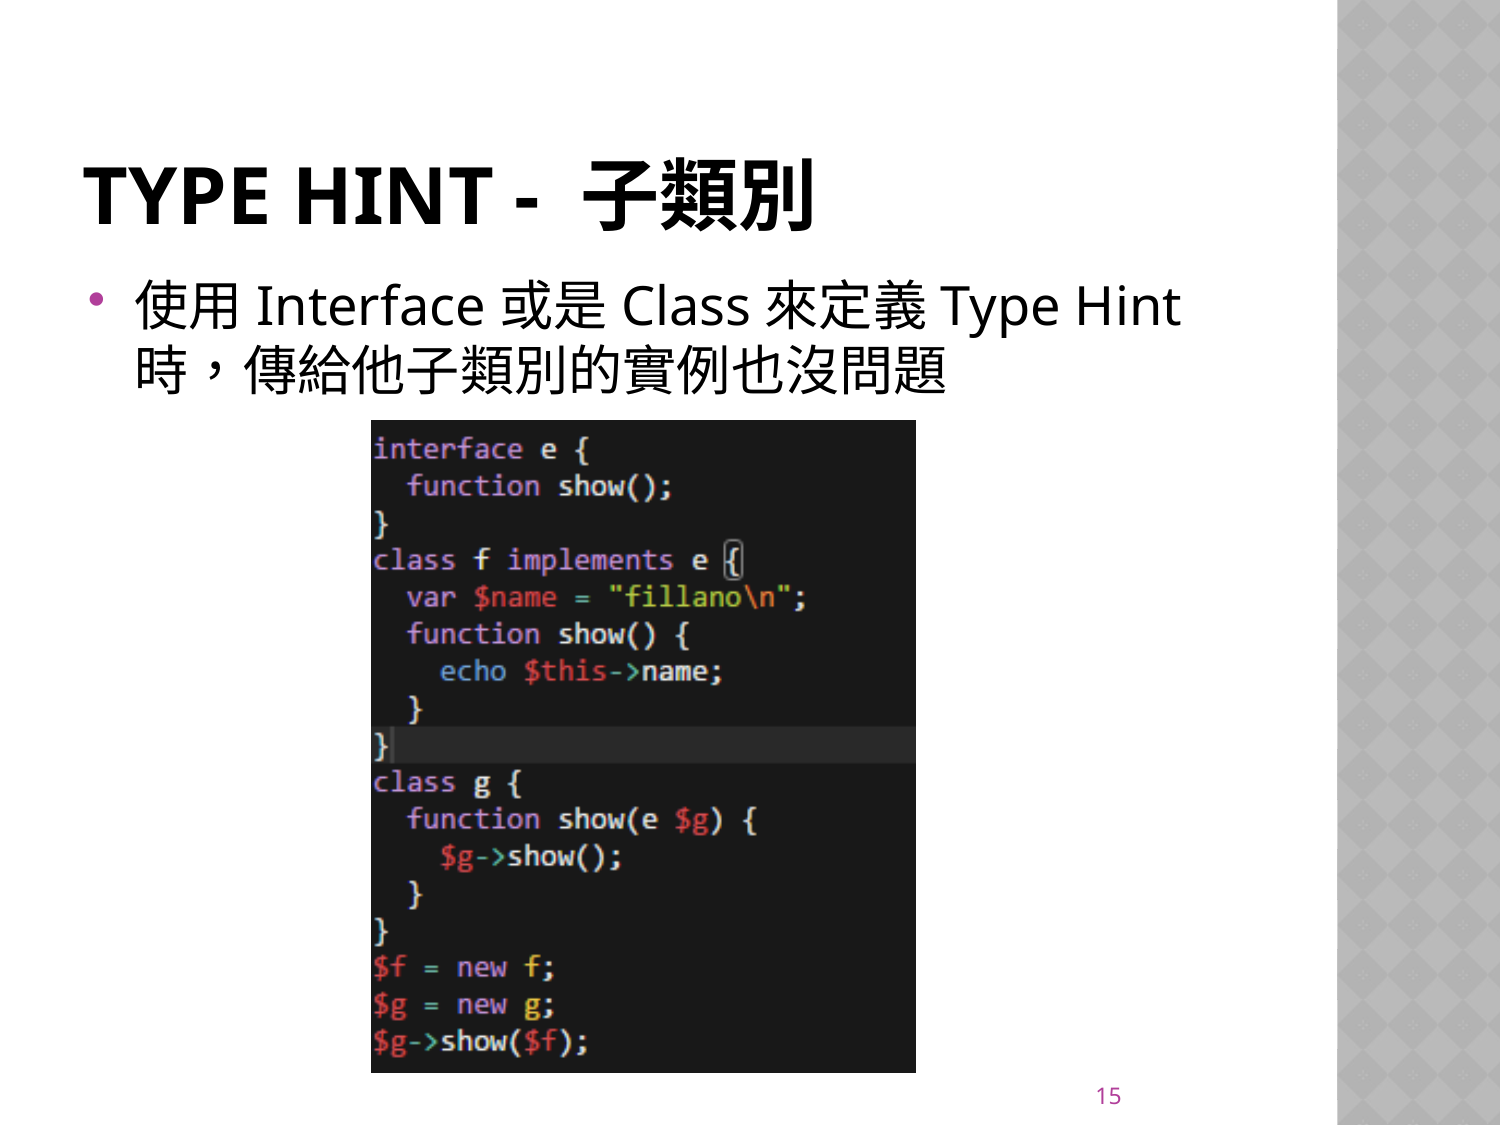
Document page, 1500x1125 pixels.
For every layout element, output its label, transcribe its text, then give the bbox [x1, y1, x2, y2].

list 使用Interface或是Class來定義Type Hint時，傳給他子類別的實例也沒問題 [75, 264, 1263, 1059]
slide_number 15 [1025, 1075, 1122, 1113]
picture [371, 420, 916, 1074]
title Type Hint - 子類別 [75, 52, 1263, 240]
